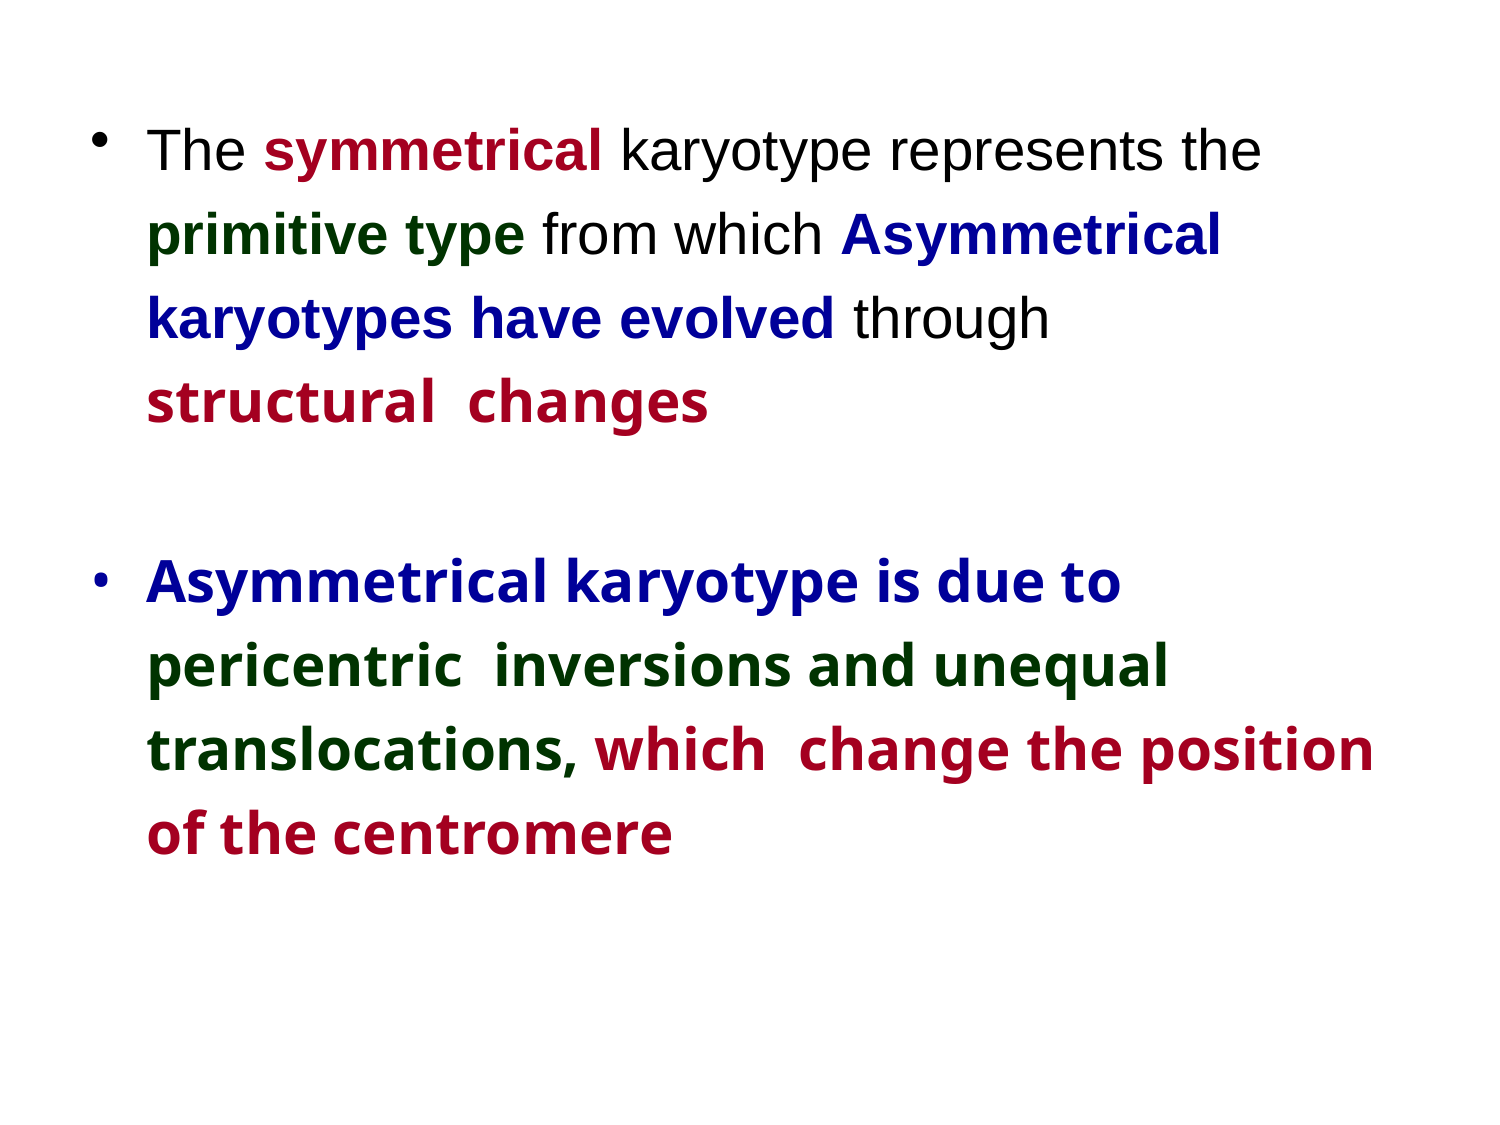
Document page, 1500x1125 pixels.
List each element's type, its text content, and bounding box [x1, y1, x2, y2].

text_box The symmetrical karyotype represents the primitive type from which Asymmetrical karyotypes have evolved through structural changes Asymmetrical karyotype is due to pericentric inversions and unequal translocations, which change the position of the centromere [87, 95, 1434, 867]
